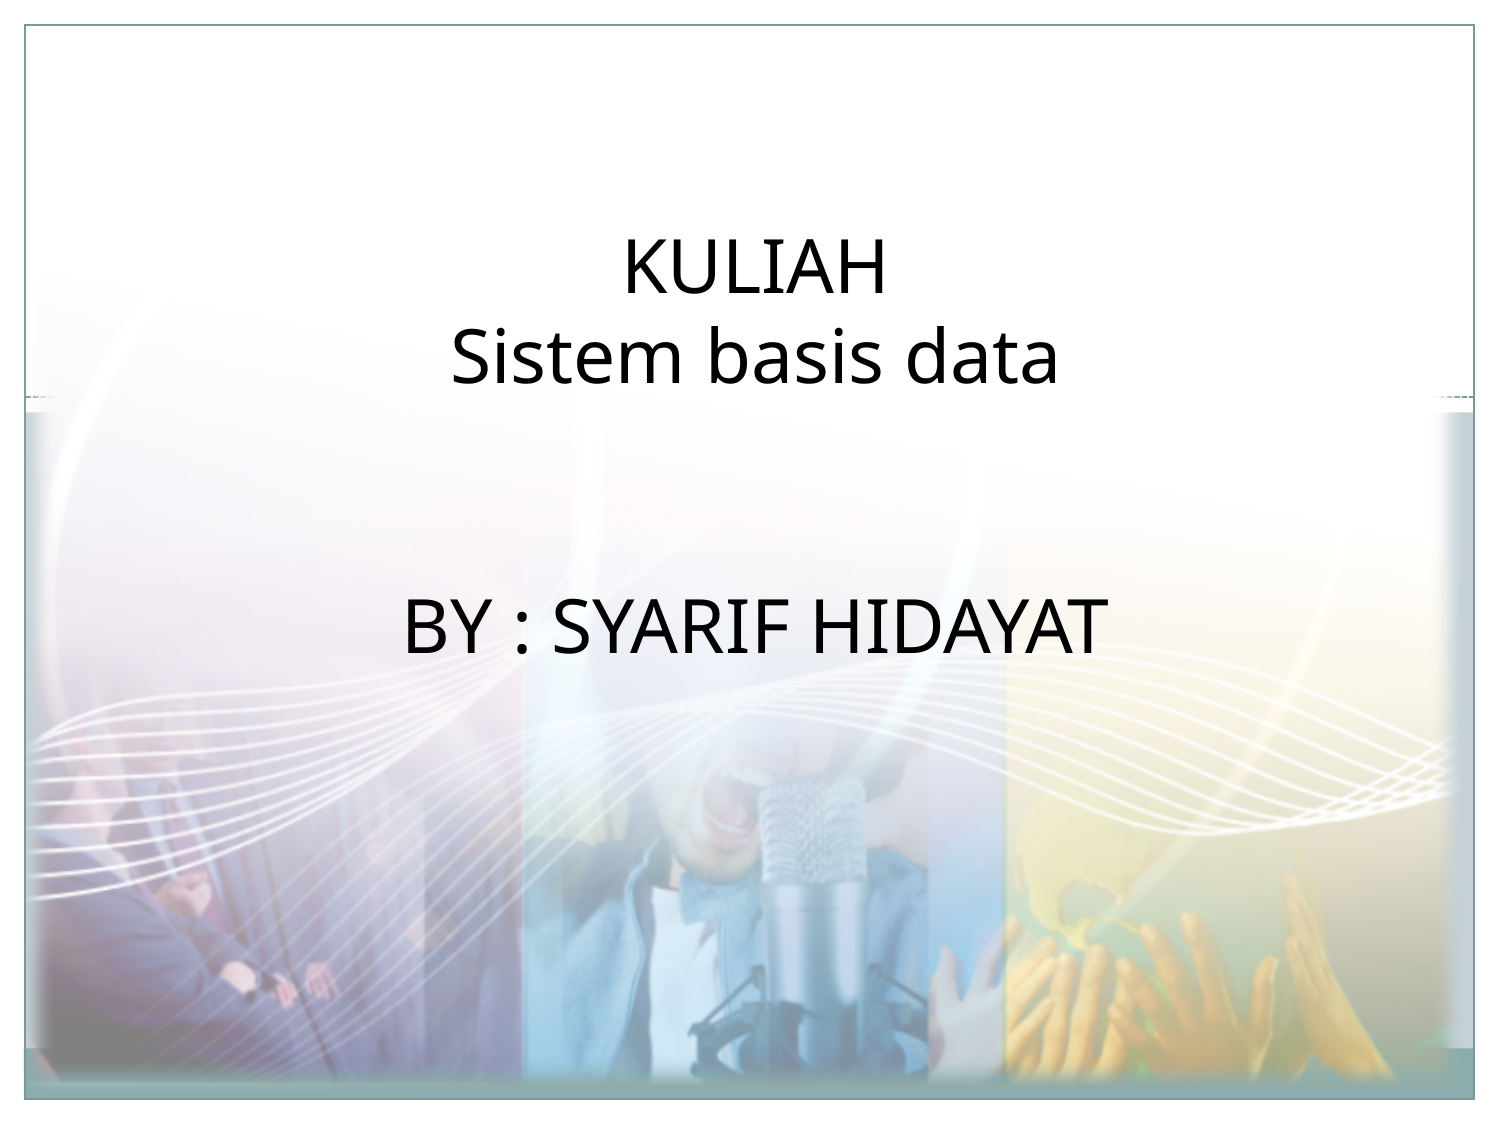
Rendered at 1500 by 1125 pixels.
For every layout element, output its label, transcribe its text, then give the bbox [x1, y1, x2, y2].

picture [47, 52, 1441, 1066]
text_box KULIAH Sistem basis data BY : SYARIF HIDAYAT [246, 210, 1266, 676]
